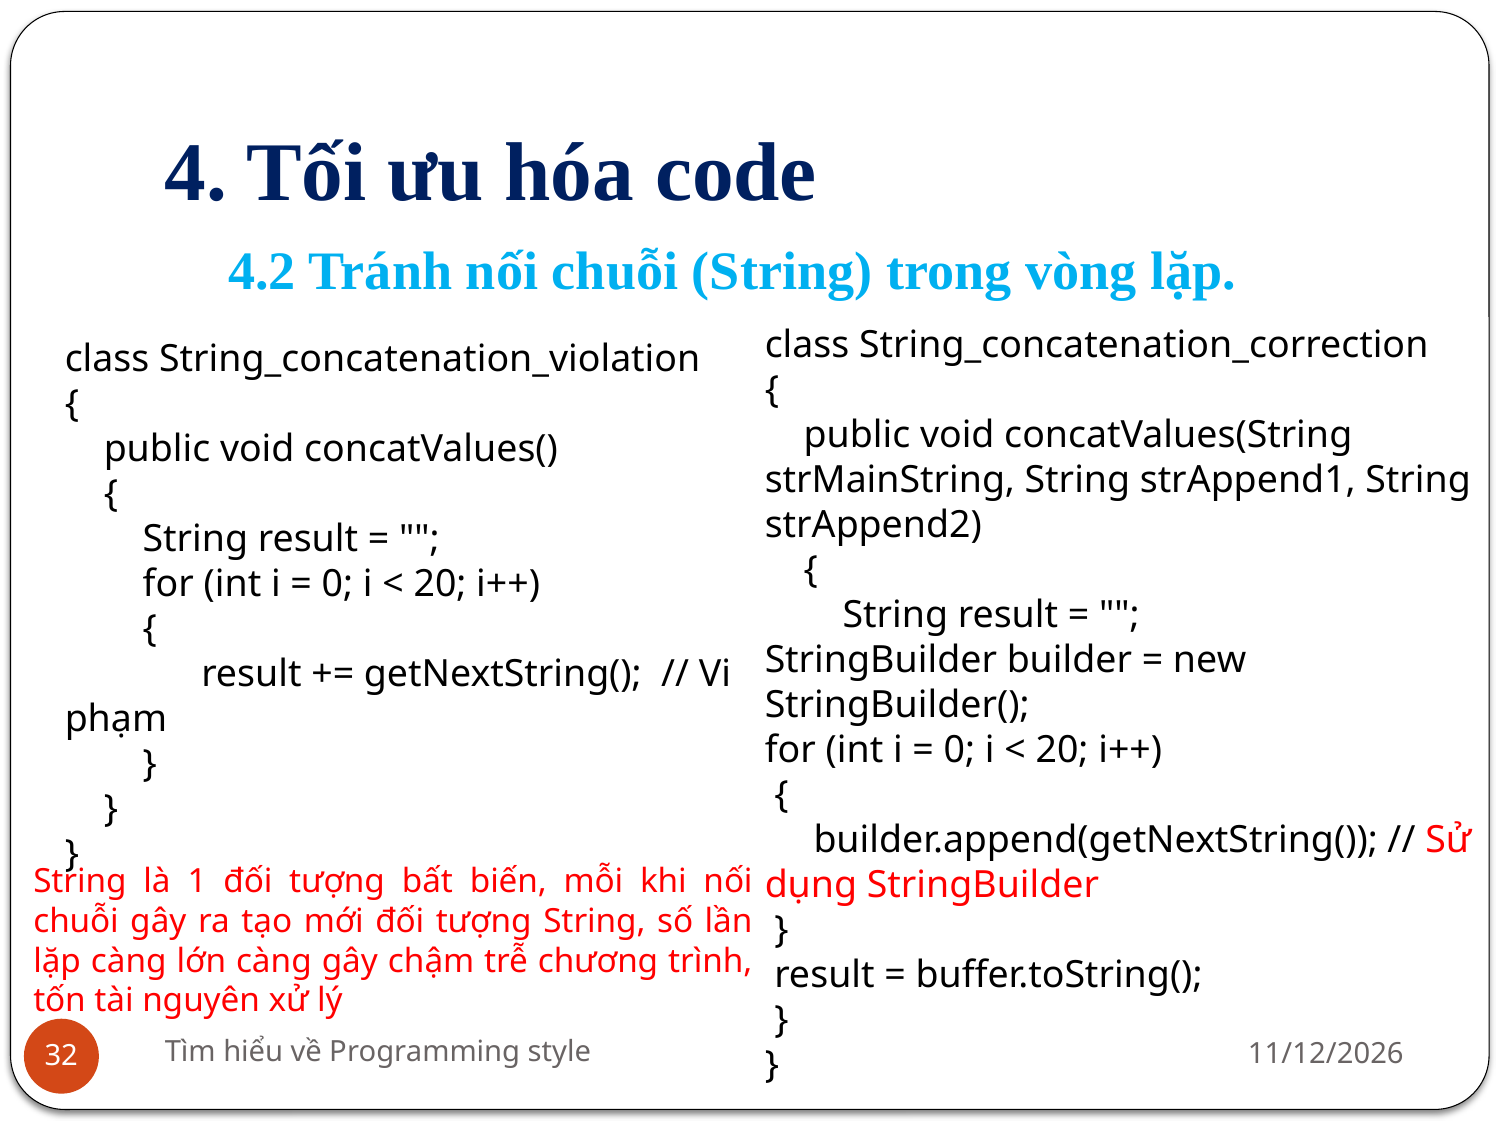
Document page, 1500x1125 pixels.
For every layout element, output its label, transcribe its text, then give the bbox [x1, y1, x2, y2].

text_box class String_concatenation_violation { public void concatValues() { String result = ""; for (int i = 0; i < 20; i++) { result += getNextString(); // Vi phạm } } } [49, 327, 749, 851]
footer Tìm hiểu về Programming style [150, 1026, 749, 1088]
text_box 4.2 Tránh nối chuỗi (String) trong vòng lặp. [213, 227, 1253, 308]
text_box String là 1 đối tượng bất biến, mỗi khi nối chuỗi gây ra tạo mới đối tượng String, số lần lặp càng lớn càng gây chậm trễ chương trình, tốn tài nguyên xử lý [18, 851, 769, 1026]
text_box class String_concatenation_correction { public void concatValues(String strMainString, String strAppend1, String strAppend2) { String result = ""; StringBuilder builder = new StringBuilder(); for (int i = 0; i < 20; i++) { builder.append(getNextString()); // Sử dụng StringBuilder } result = buffer.toString(); } } [749, 312, 1500, 1093]
slide_number 32 [23, 1026, 99, 1094]
title 4. Tối ưu hóa code [150, 45, 1425, 233]
